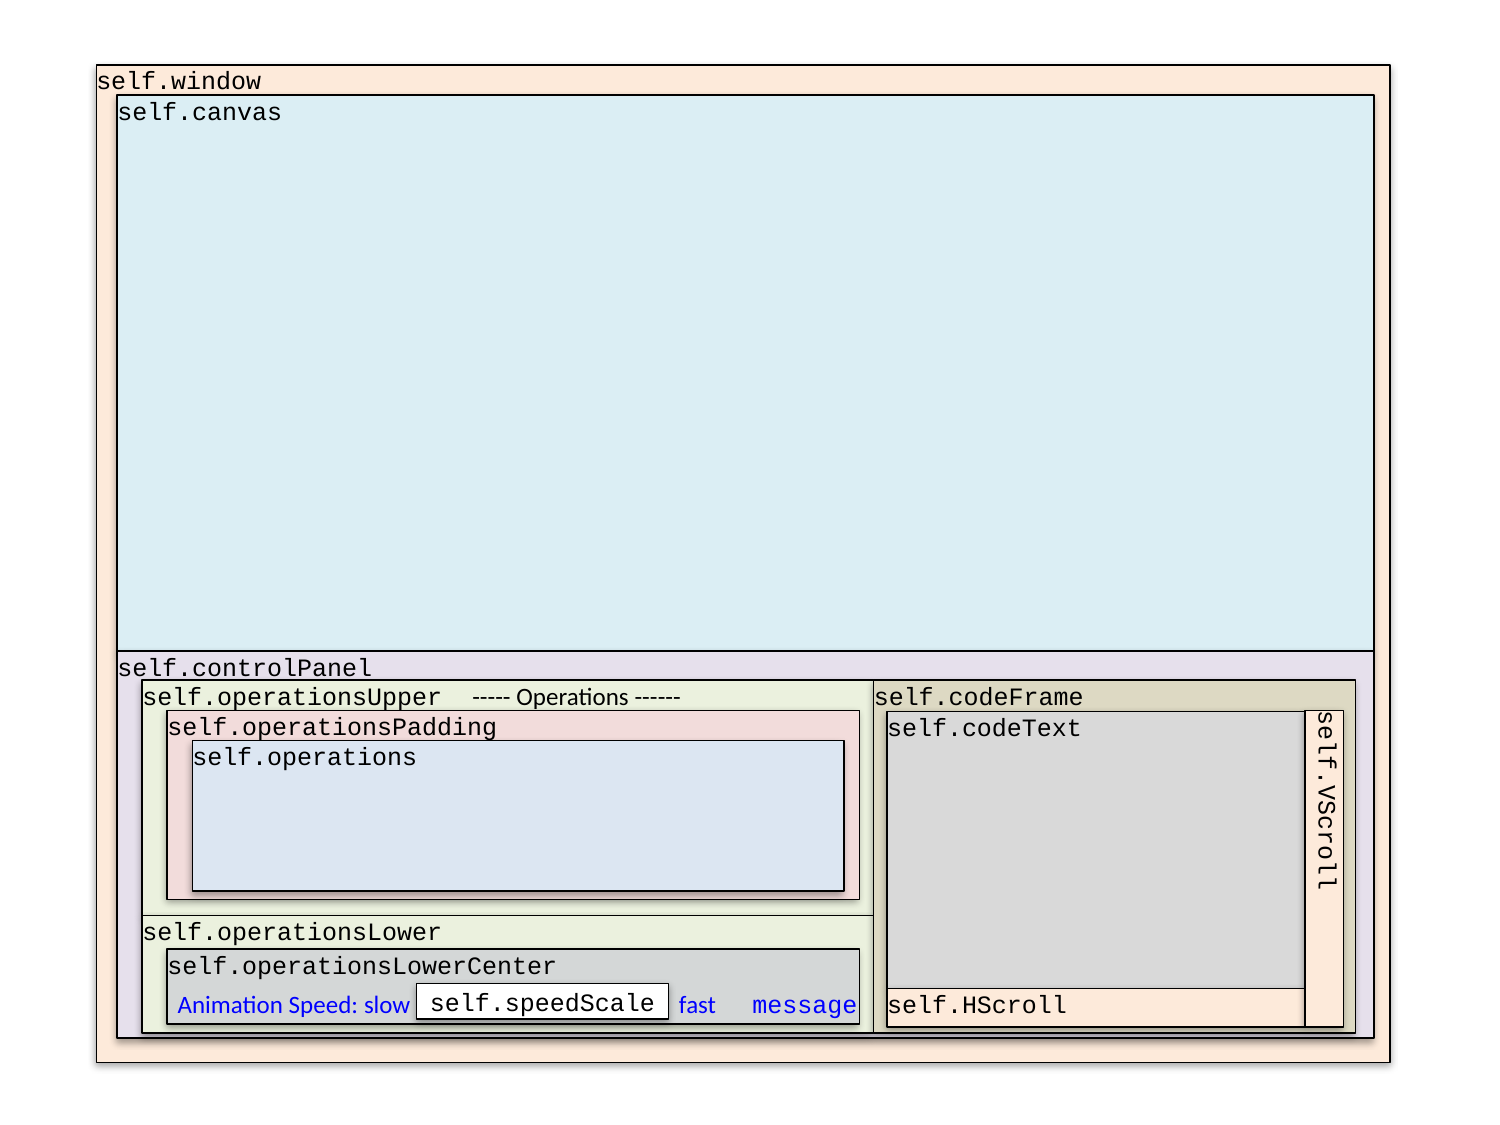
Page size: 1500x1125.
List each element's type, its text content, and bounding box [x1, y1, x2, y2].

text_box self.operations [192, 740, 845, 892]
text_box self.operationsPadding [166, 710, 860, 900]
text_box self.operationsLowerCenter [166, 948, 860, 1025]
text_box self.HScroll [886, 988, 1299, 1028]
text_box self.codeText [886, 711, 1301, 987]
text_box self.window [96, 64, 1391, 1063]
text_box Animation Speed: slow [162, 981, 426, 1027]
text_box self.operationsUpper ----- Operations ------ [141, 679, 872, 914]
text_box self.VScroll [1304, 710, 1344, 1028]
text_box self.operationsLower [141, 915, 868, 1034]
text_box self.codeFrame [873, 679, 1356, 1034]
text_box self.speedScale [426, 983, 664, 1020]
text_box fast [664, 981, 731, 1027]
text_box message [737, 981, 873, 1027]
text_box self.controlPanel [116, 650, 1375, 1039]
text_box self.canvas [116, 94, 1375, 650]
